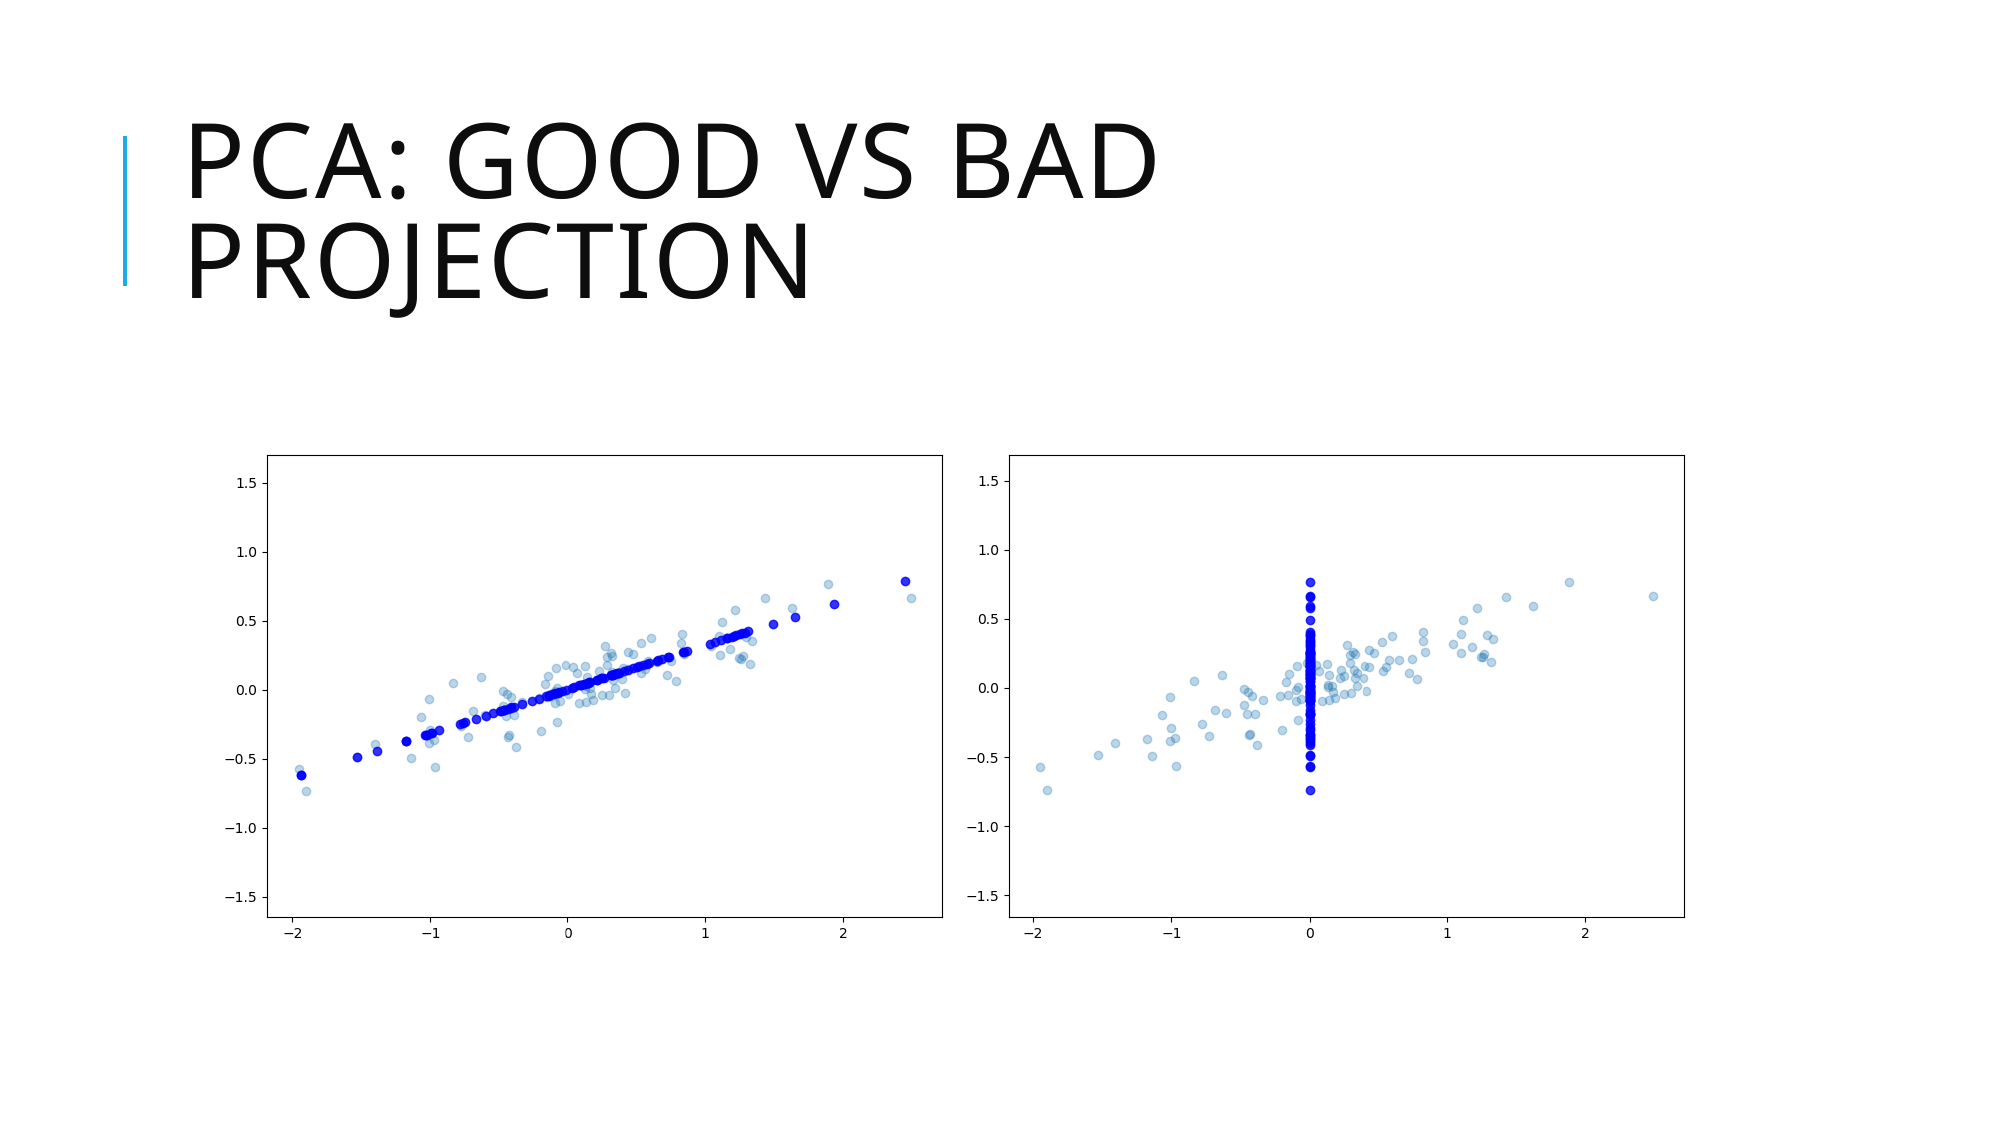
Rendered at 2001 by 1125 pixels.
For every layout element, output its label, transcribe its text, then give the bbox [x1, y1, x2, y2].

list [167, 383, 1763, 982]
title PCA: Good vs bad projection [168, 96, 1763, 342]
